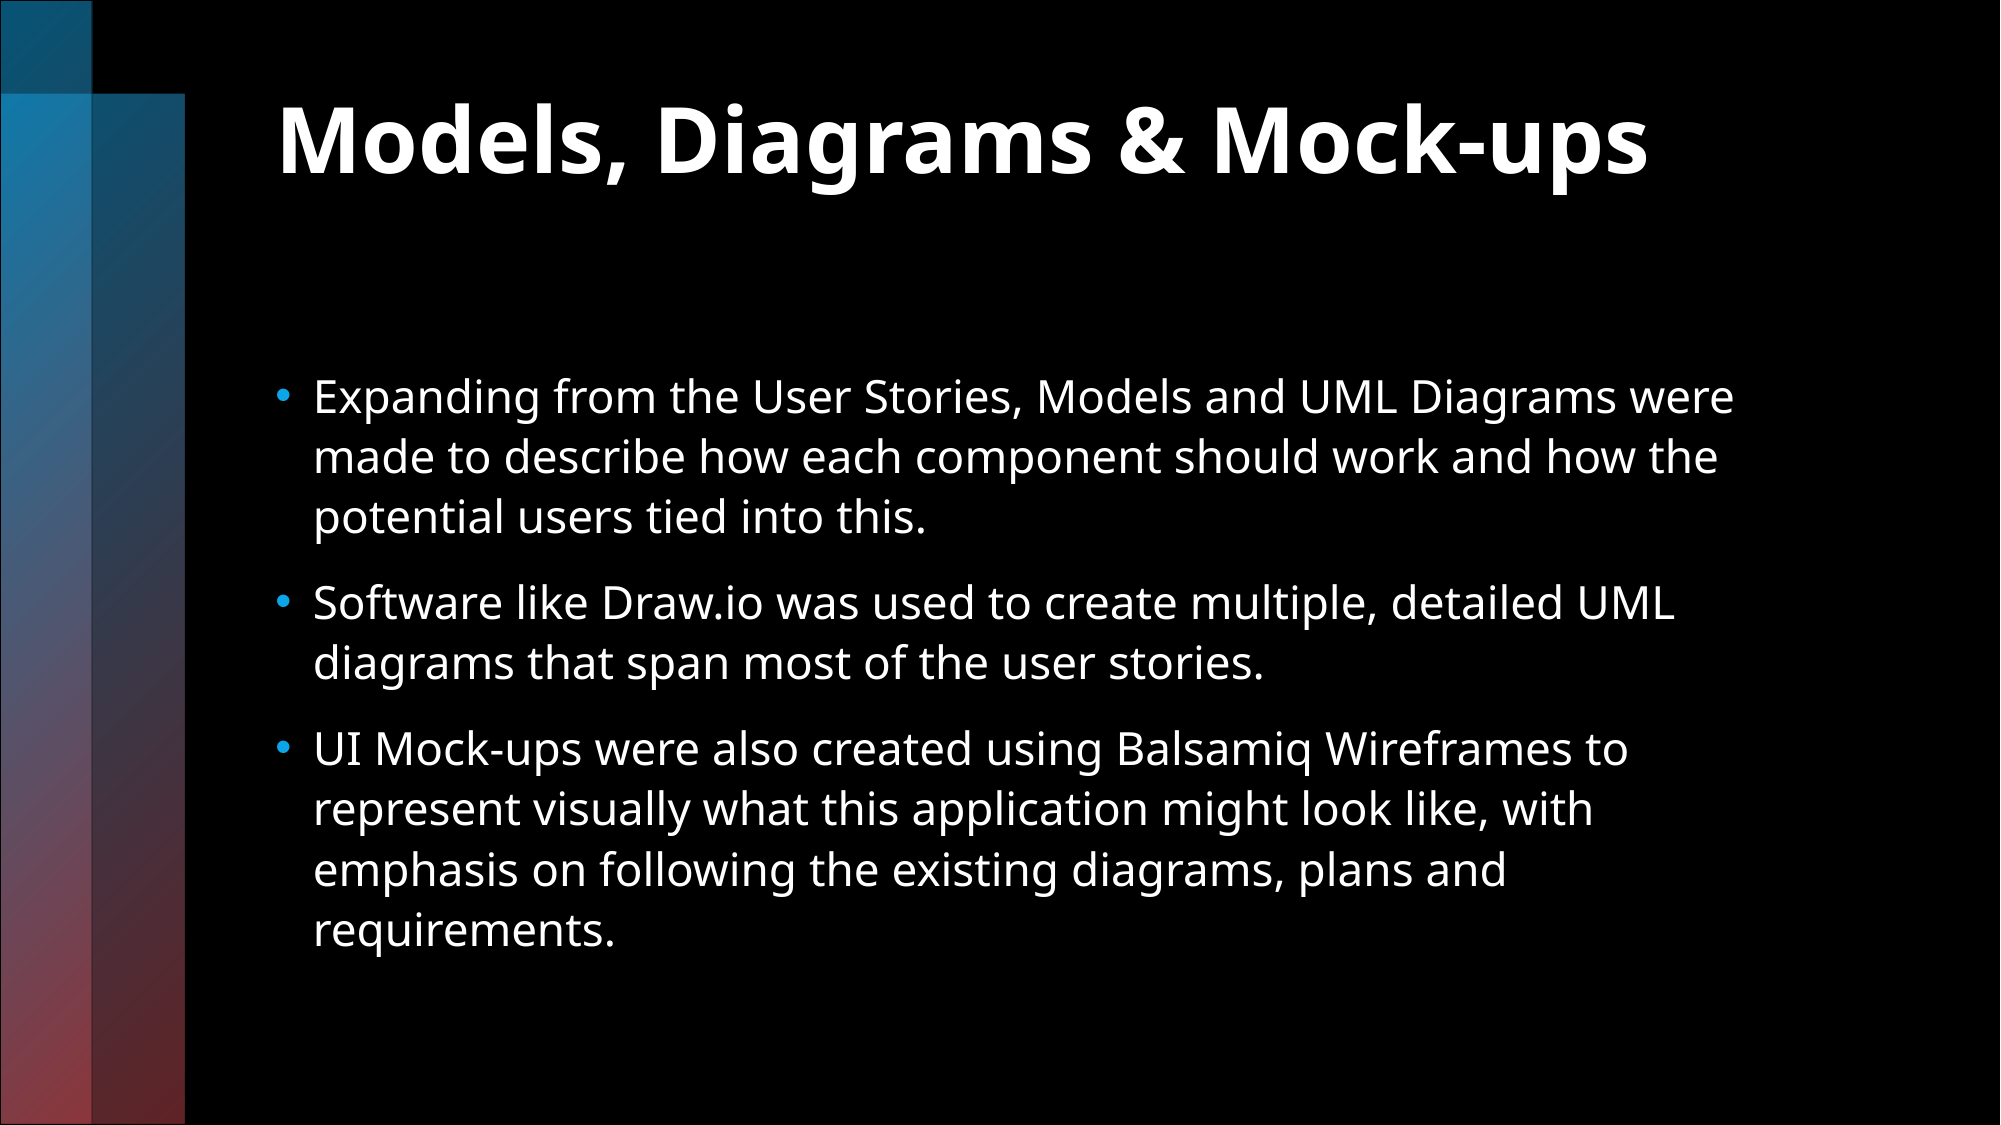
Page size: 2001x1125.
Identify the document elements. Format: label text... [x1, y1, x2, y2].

title Models, Diagrams & Mock-ups [260, 74, 1817, 329]
list Expanding from the User Stories, Models and UML Diagrams were made to describe how each component should work and how the potential users tied into this. Software like Draw.io was used to create multiple, detailed UML diagrams that span most of the user stories. UI Mock-ups were also created using Balsamiq Wireframes to represent visually what this application might look like, with emphasis on following the existing diagrams, plans and requirements. [260, 354, 1817, 999]
